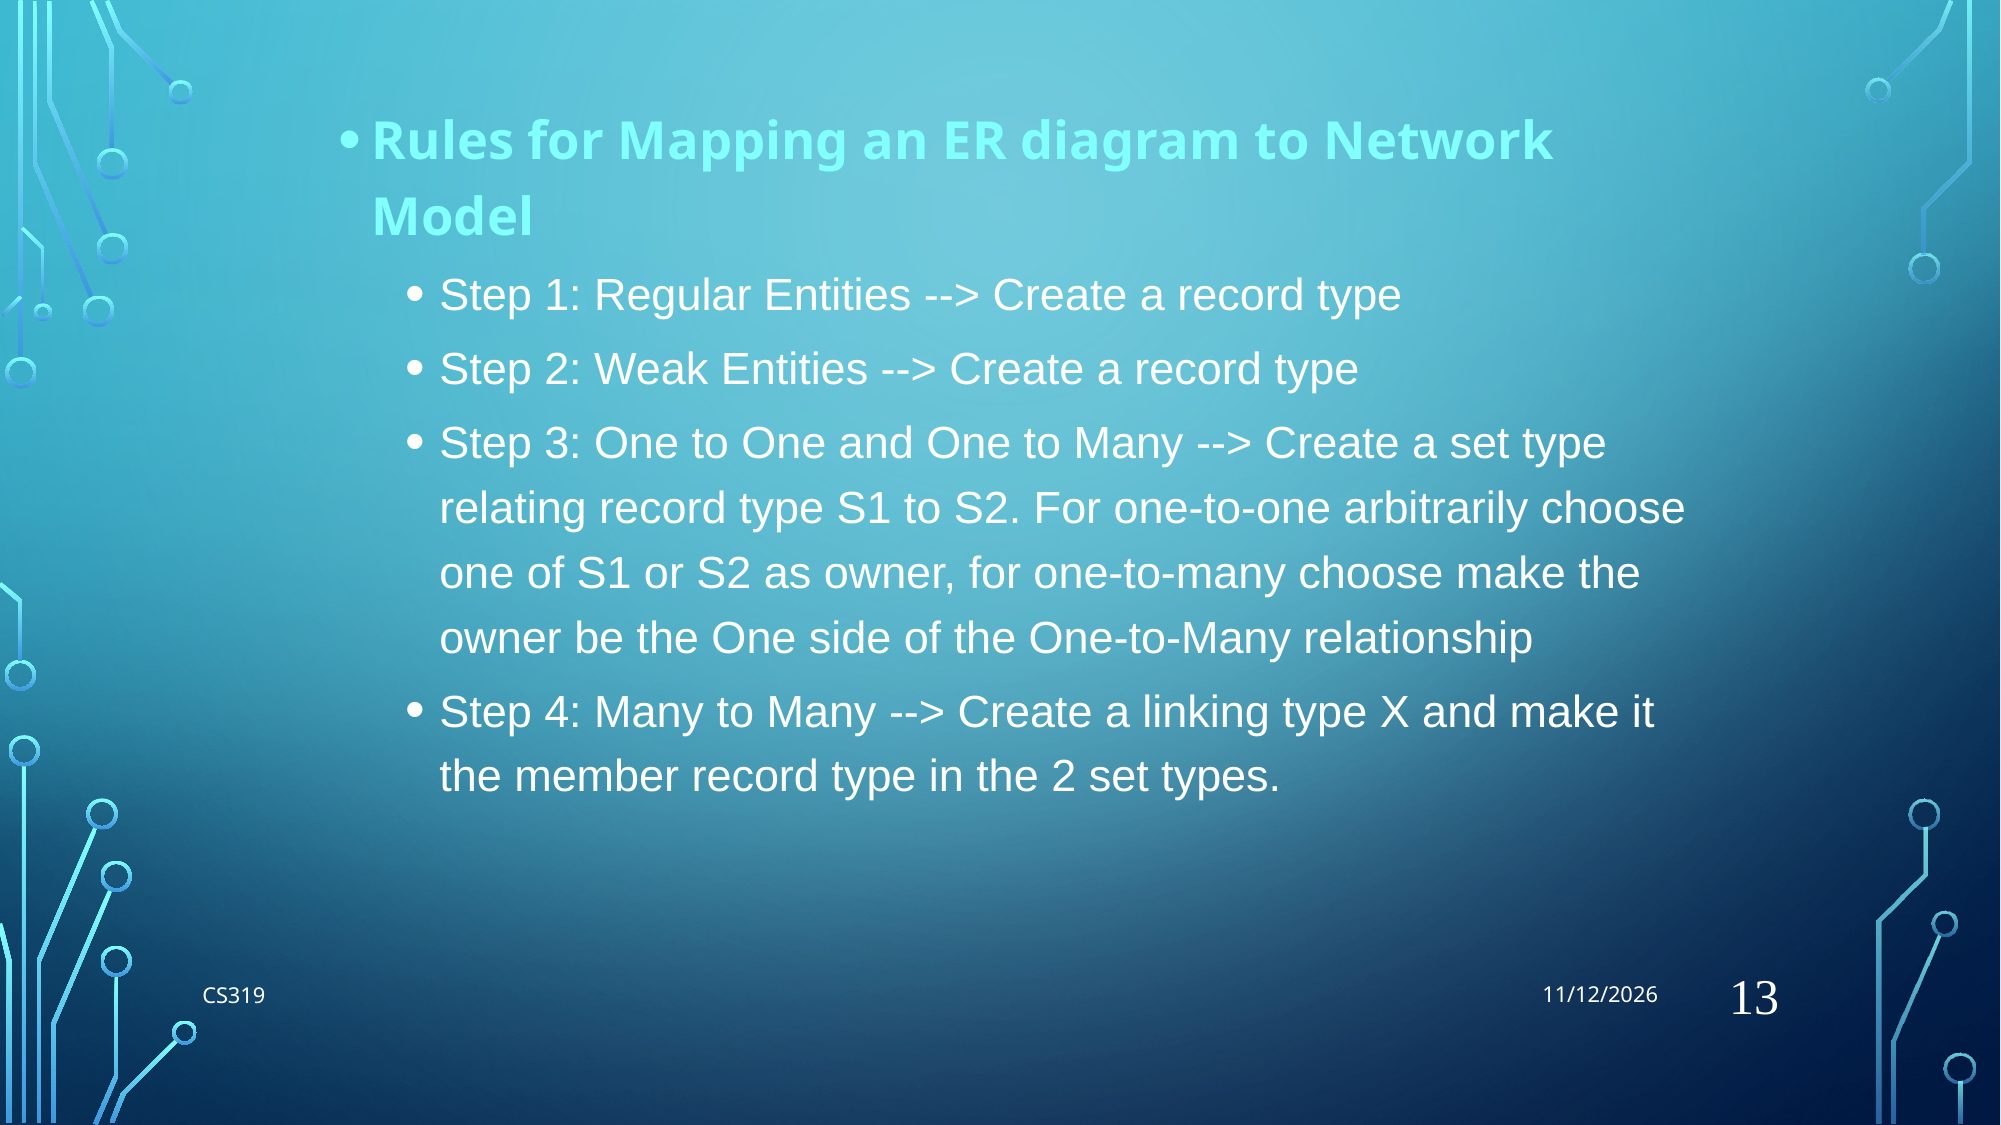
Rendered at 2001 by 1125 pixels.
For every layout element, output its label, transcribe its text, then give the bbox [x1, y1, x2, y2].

footer CS319 [187, 965, 1211, 1025]
slide_number 13 [1639, 965, 1813, 1025]
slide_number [1223, 965, 1639, 1025]
list Rules for Mapping an ER diagram to Network Model Step 1: Regular Entities --> Create a record type Step 2: Weak Entities --> Create a record type Step 3: One to One and One to Many --> Create a set type relating record type S1 to S2. For one-to-one arbitrarily choose one of S1 or S2 as owner, for one-to-many choose make the owner be the One side of the One-to-Many relationship Step 4: Many to Many --> Create a linking type X and make it the member record type in the 2 set types. [323, 87, 1713, 825]
